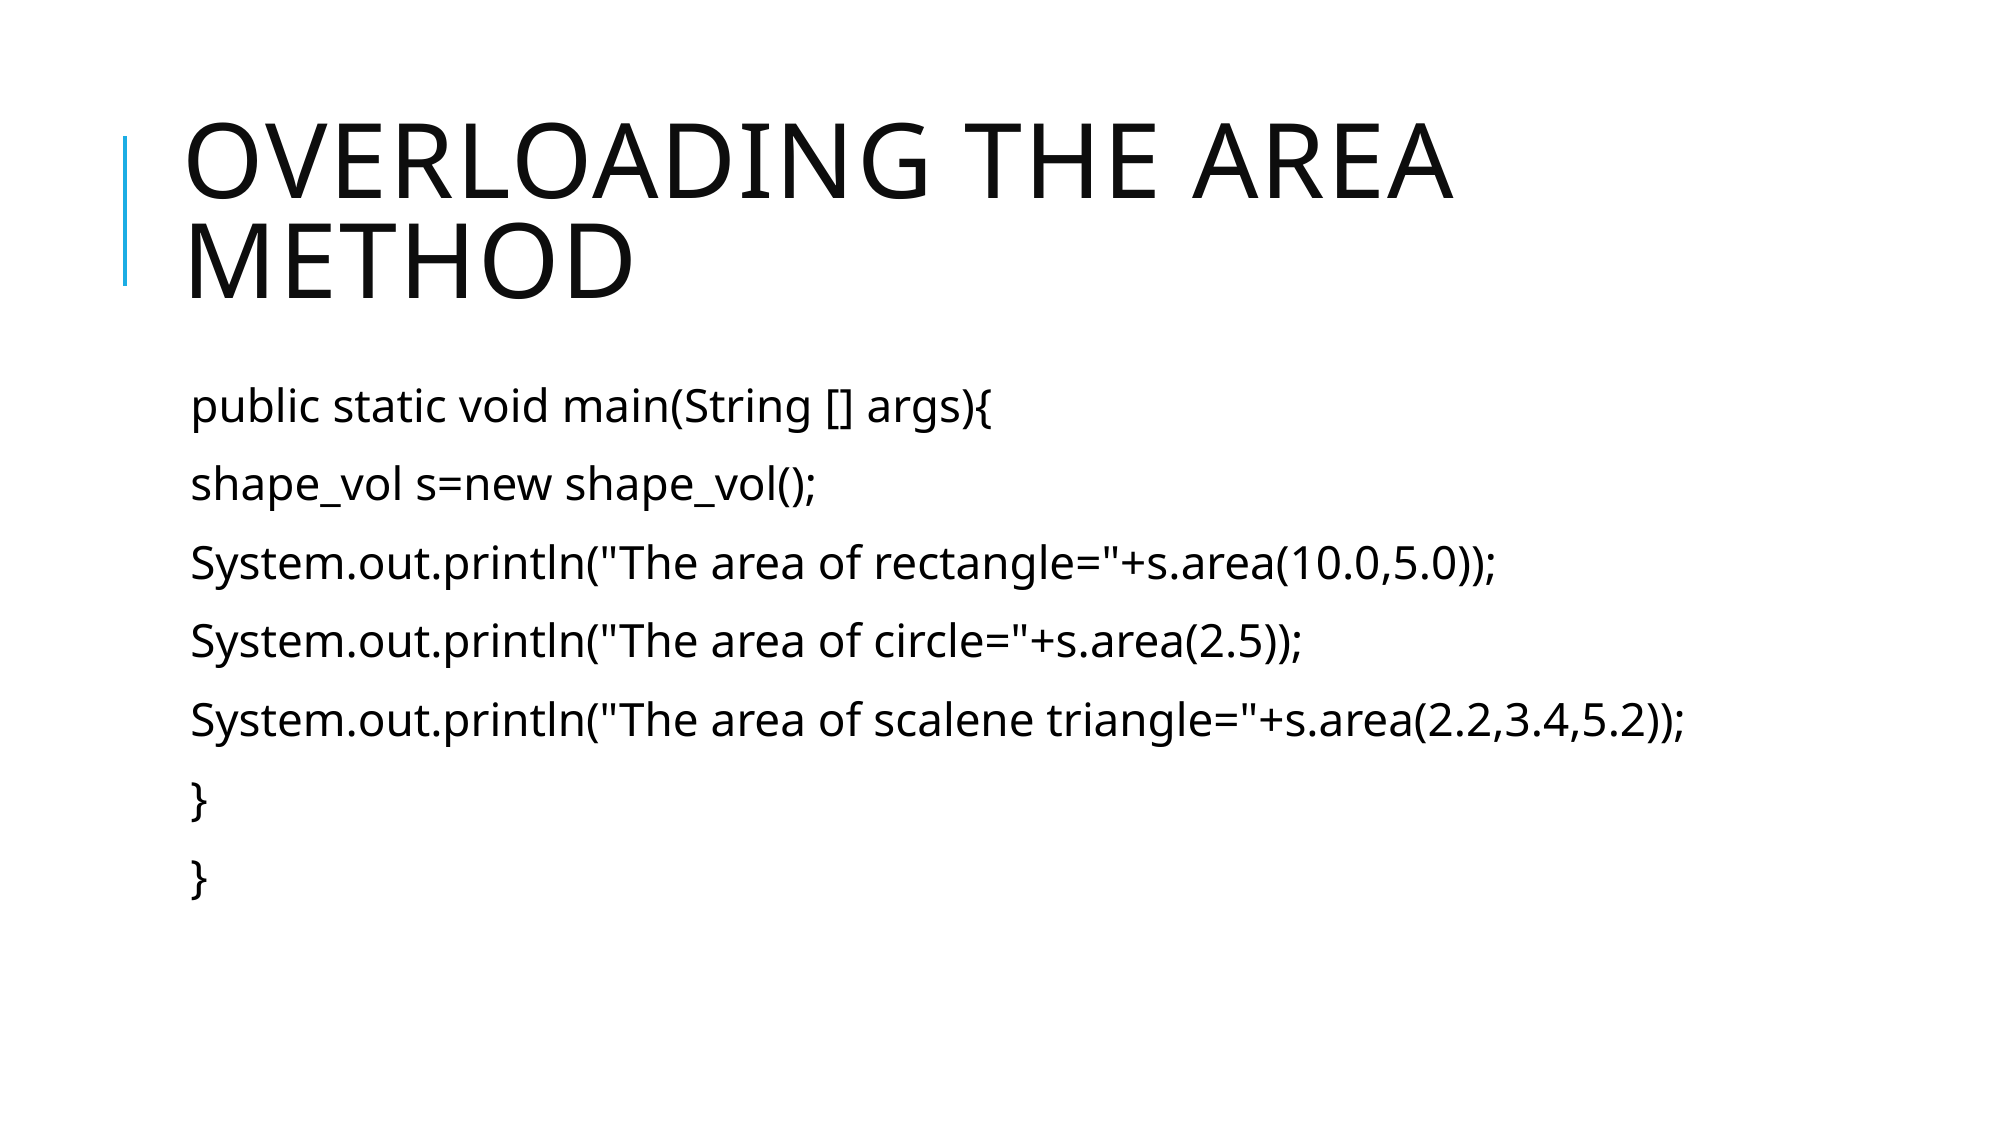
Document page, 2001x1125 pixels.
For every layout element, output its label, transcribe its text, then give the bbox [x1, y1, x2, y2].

title Overloading the area method [168, 96, 1763, 342]
list public static void main(String [] args){ shape_vol s=new shape_vol(); System.out.println("The area of rectangle="+s.area(10.0,5.0)); System.out.println("The area of circle="+s.area(2.5)); System.out.println("The area of scalene triangle="+s.area(2.2,3.4,5.2)); } } [168, 375, 1763, 1035]
